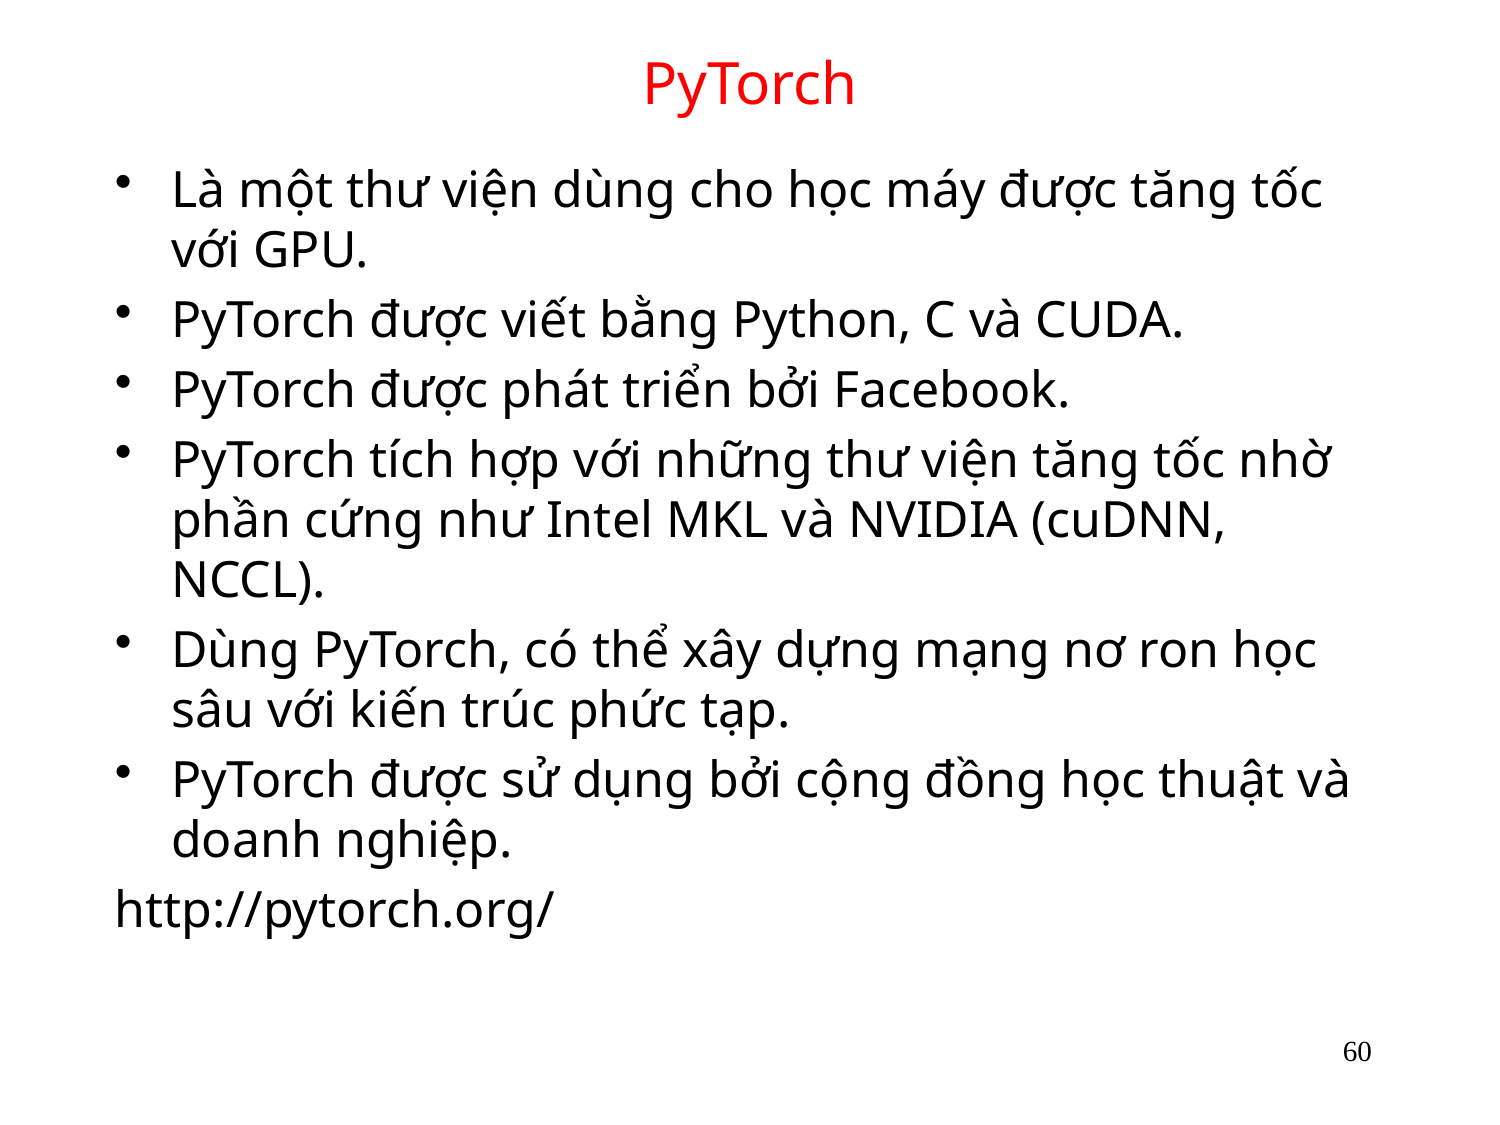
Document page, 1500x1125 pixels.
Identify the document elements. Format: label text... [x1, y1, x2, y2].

list Là một thư viện dùng cho học máy được tăng tốc với GPU. PyTorch được viết bằng Python, C và CUDA. PyTorch được phát triển bởi Facebook. PyTorch tích hợp với những thư viện tăng tốc nhờ phần cứng như Intel MKL và NVIDIA (cuDNN, NCCL). Dùng PyTorch, có thể xây dựng mạng nơ ron học sâu với kiến trúc phức tạp. PyTorch được sử dụng bởi cộng đồng học thuật và doanh nghiệp. http://pytorch.org/ [99, 149, 1375, 988]
title PyTorch [112, 37, 1388, 125]
slide_number 60 [1074, 1025, 1388, 1100]
